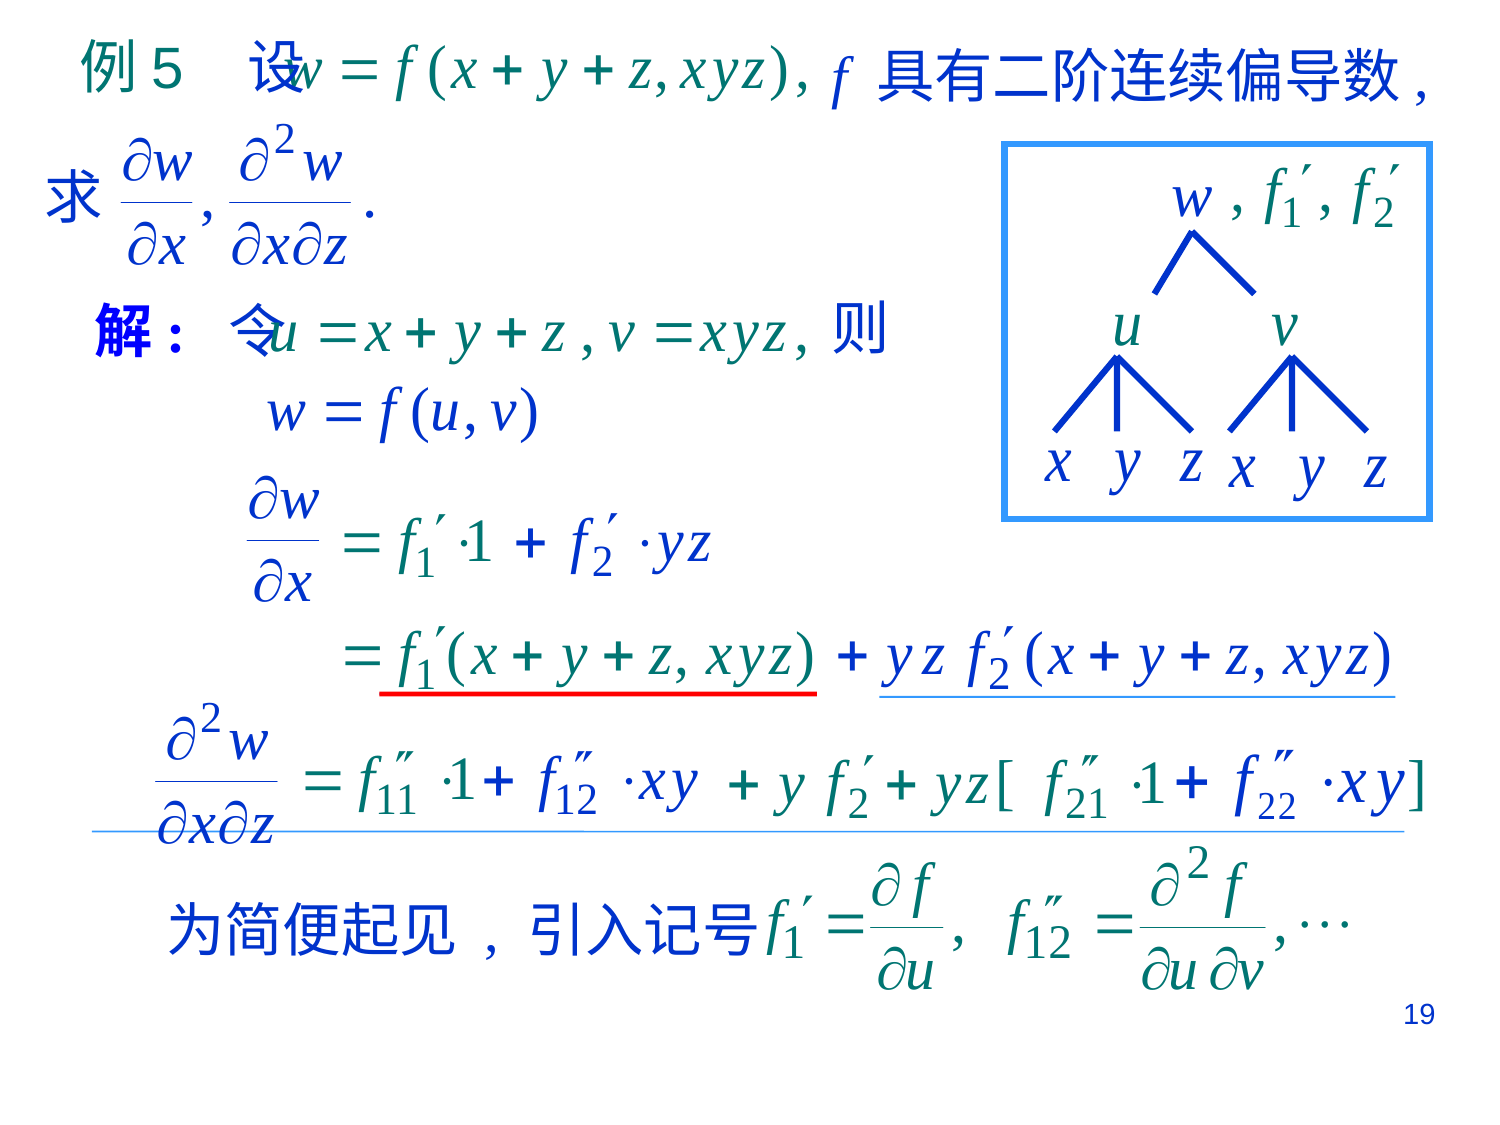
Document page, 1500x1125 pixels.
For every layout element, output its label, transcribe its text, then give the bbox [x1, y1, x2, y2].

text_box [1154, 231, 1255, 294]
text_box f 具有二阶连续偏导数, [816, 31, 1442, 117]
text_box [336, 621, 818, 694]
text_box 例5 设 [64, 7, 378, 108]
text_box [477, 746, 705, 820]
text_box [1054, 356, 1192, 432]
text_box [723, 750, 874, 824]
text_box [242, 466, 335, 619]
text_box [335, 508, 492, 582]
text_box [116, 114, 376, 282]
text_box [1229, 158, 1415, 232]
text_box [881, 756, 1029, 822]
text_box 则 [816, 283, 942, 369]
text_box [279, 39, 811, 107]
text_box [266, 314, 811, 369]
text_box 解: 令 [79, 287, 330, 372]
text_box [1163, 734, 1430, 827]
text_box [91, 816, 1430, 992]
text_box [1166, 181, 1213, 222]
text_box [1229, 356, 1367, 432]
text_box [151, 693, 281, 861]
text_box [751, 835, 1355, 1007]
text_box 求 [29, 152, 116, 238]
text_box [296, 746, 474, 820]
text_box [262, 381, 542, 449]
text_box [832, 621, 1396, 694]
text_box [1216, 443, 1402, 511]
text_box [1104, 301, 1308, 369]
slide_number 19 [1074, 987, 1451, 1066]
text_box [1029, 750, 1163, 824]
text_box [1004, 143, 1430, 519]
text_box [510, 507, 717, 581]
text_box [1033, 437, 1217, 506]
